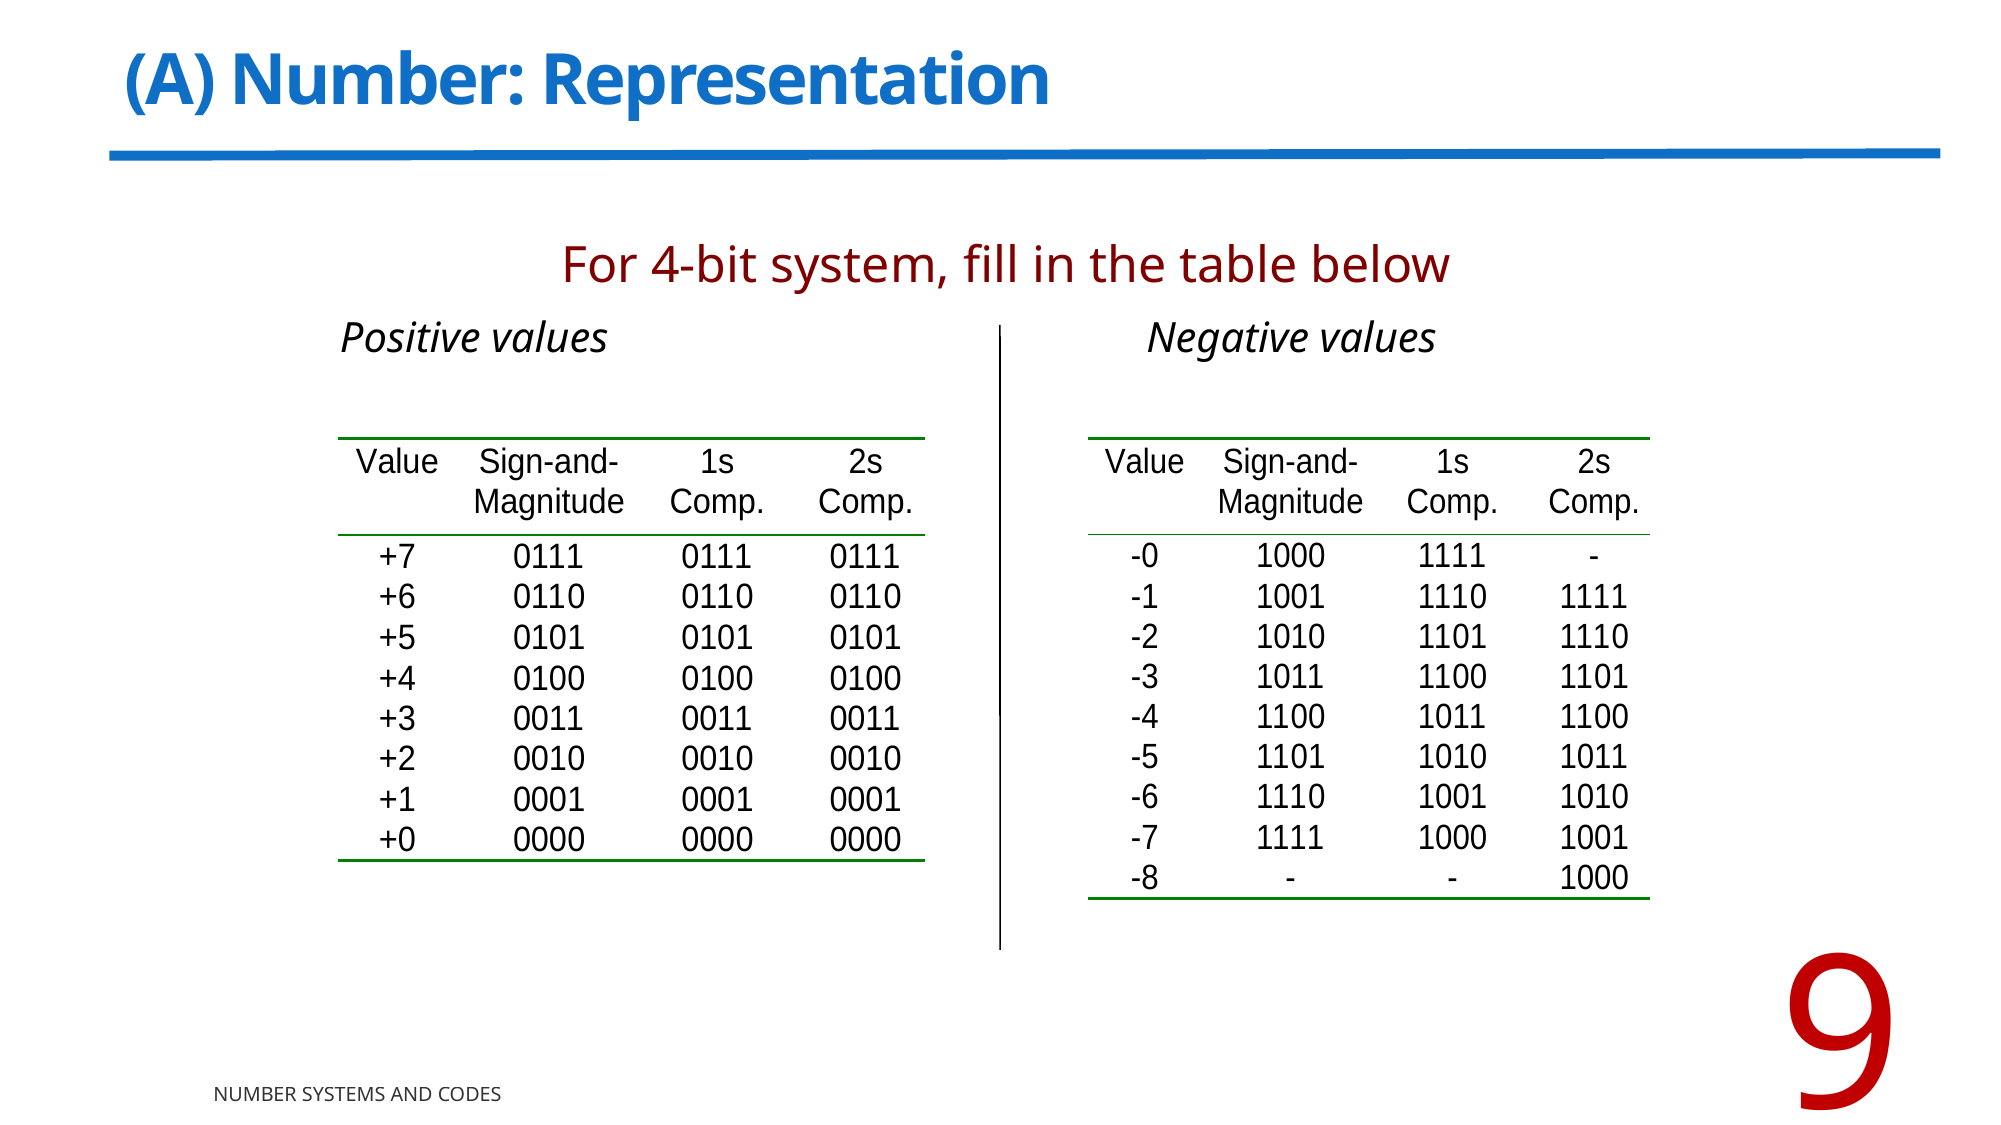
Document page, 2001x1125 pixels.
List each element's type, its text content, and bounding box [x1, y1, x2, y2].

text_box For 4-bit system, fill in the table below Positive values Negative values [324, 224, 1688, 388]
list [1074, 437, 1651, 963]
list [324, 437, 926, 926]
slide_number 9 [1437, 963, 1918, 1125]
title (A) Number: Representation [109, 12, 1877, 154]
footer Number Systems and Codes [198, 1075, 1326, 1113]
